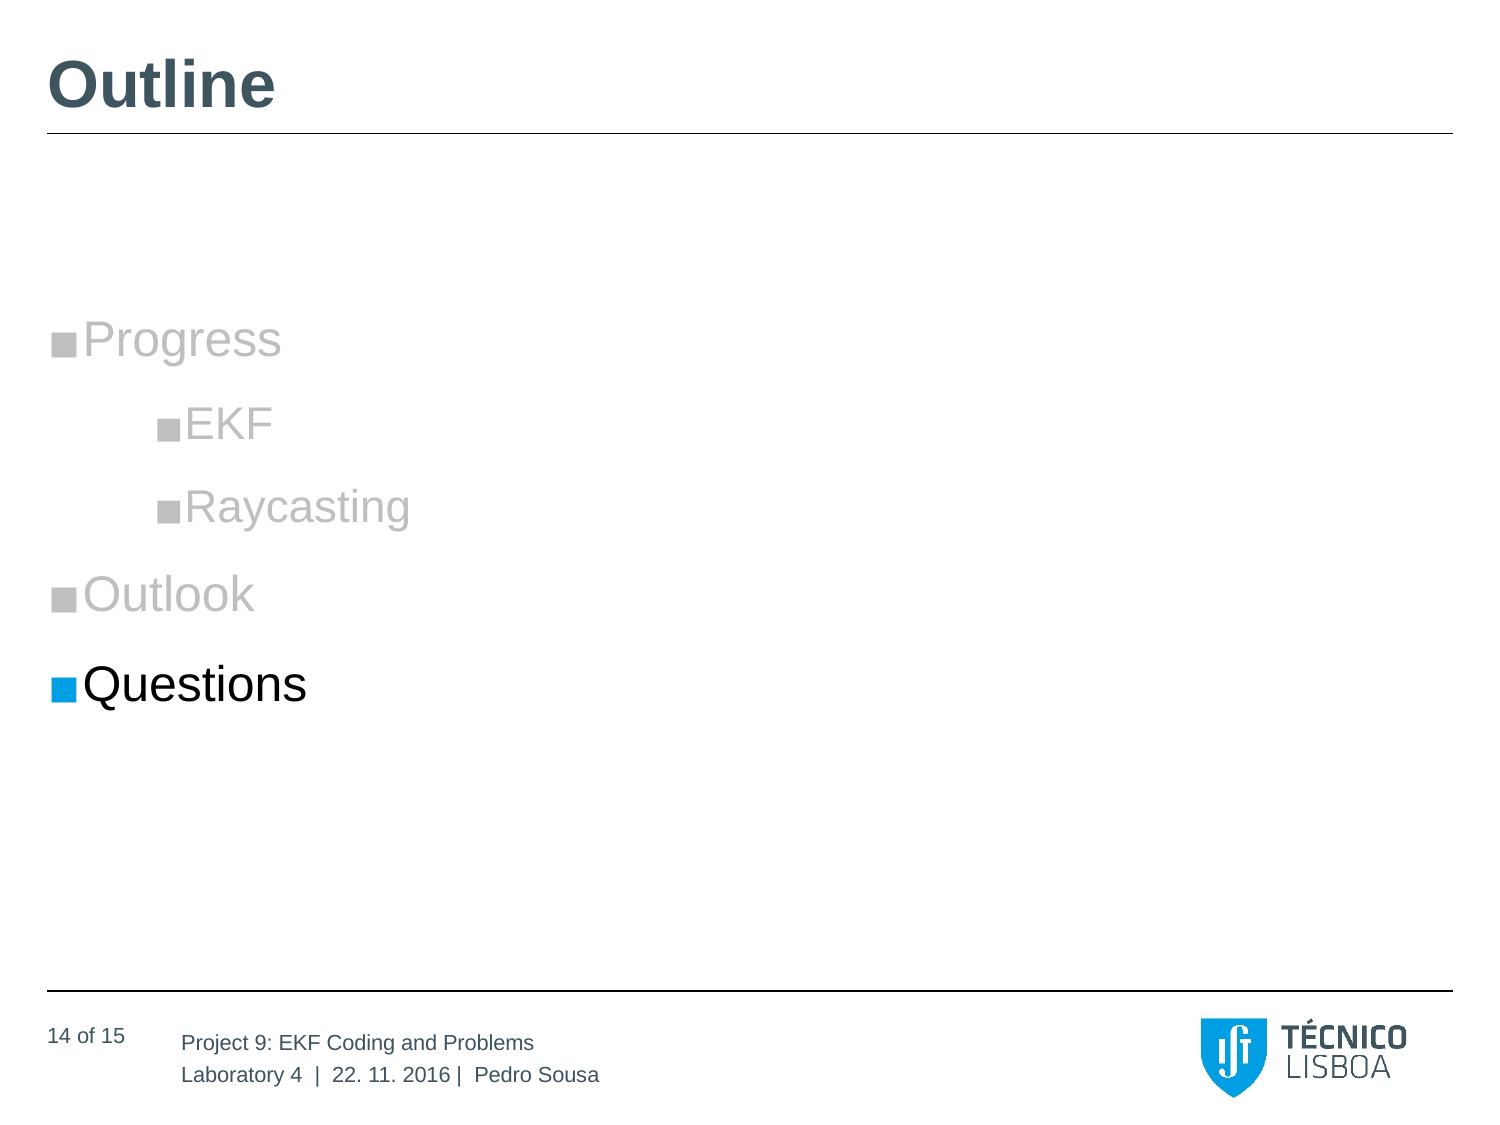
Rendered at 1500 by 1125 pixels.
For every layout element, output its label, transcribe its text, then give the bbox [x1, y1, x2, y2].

list Progress EKF Raycasting Outlook Questions [47, 276, 1453, 801]
footer 14 of 15 [47, 1021, 168, 1087]
picture [1188, 1003, 1419, 1105]
title Outline [47, 33, 1453, 123]
